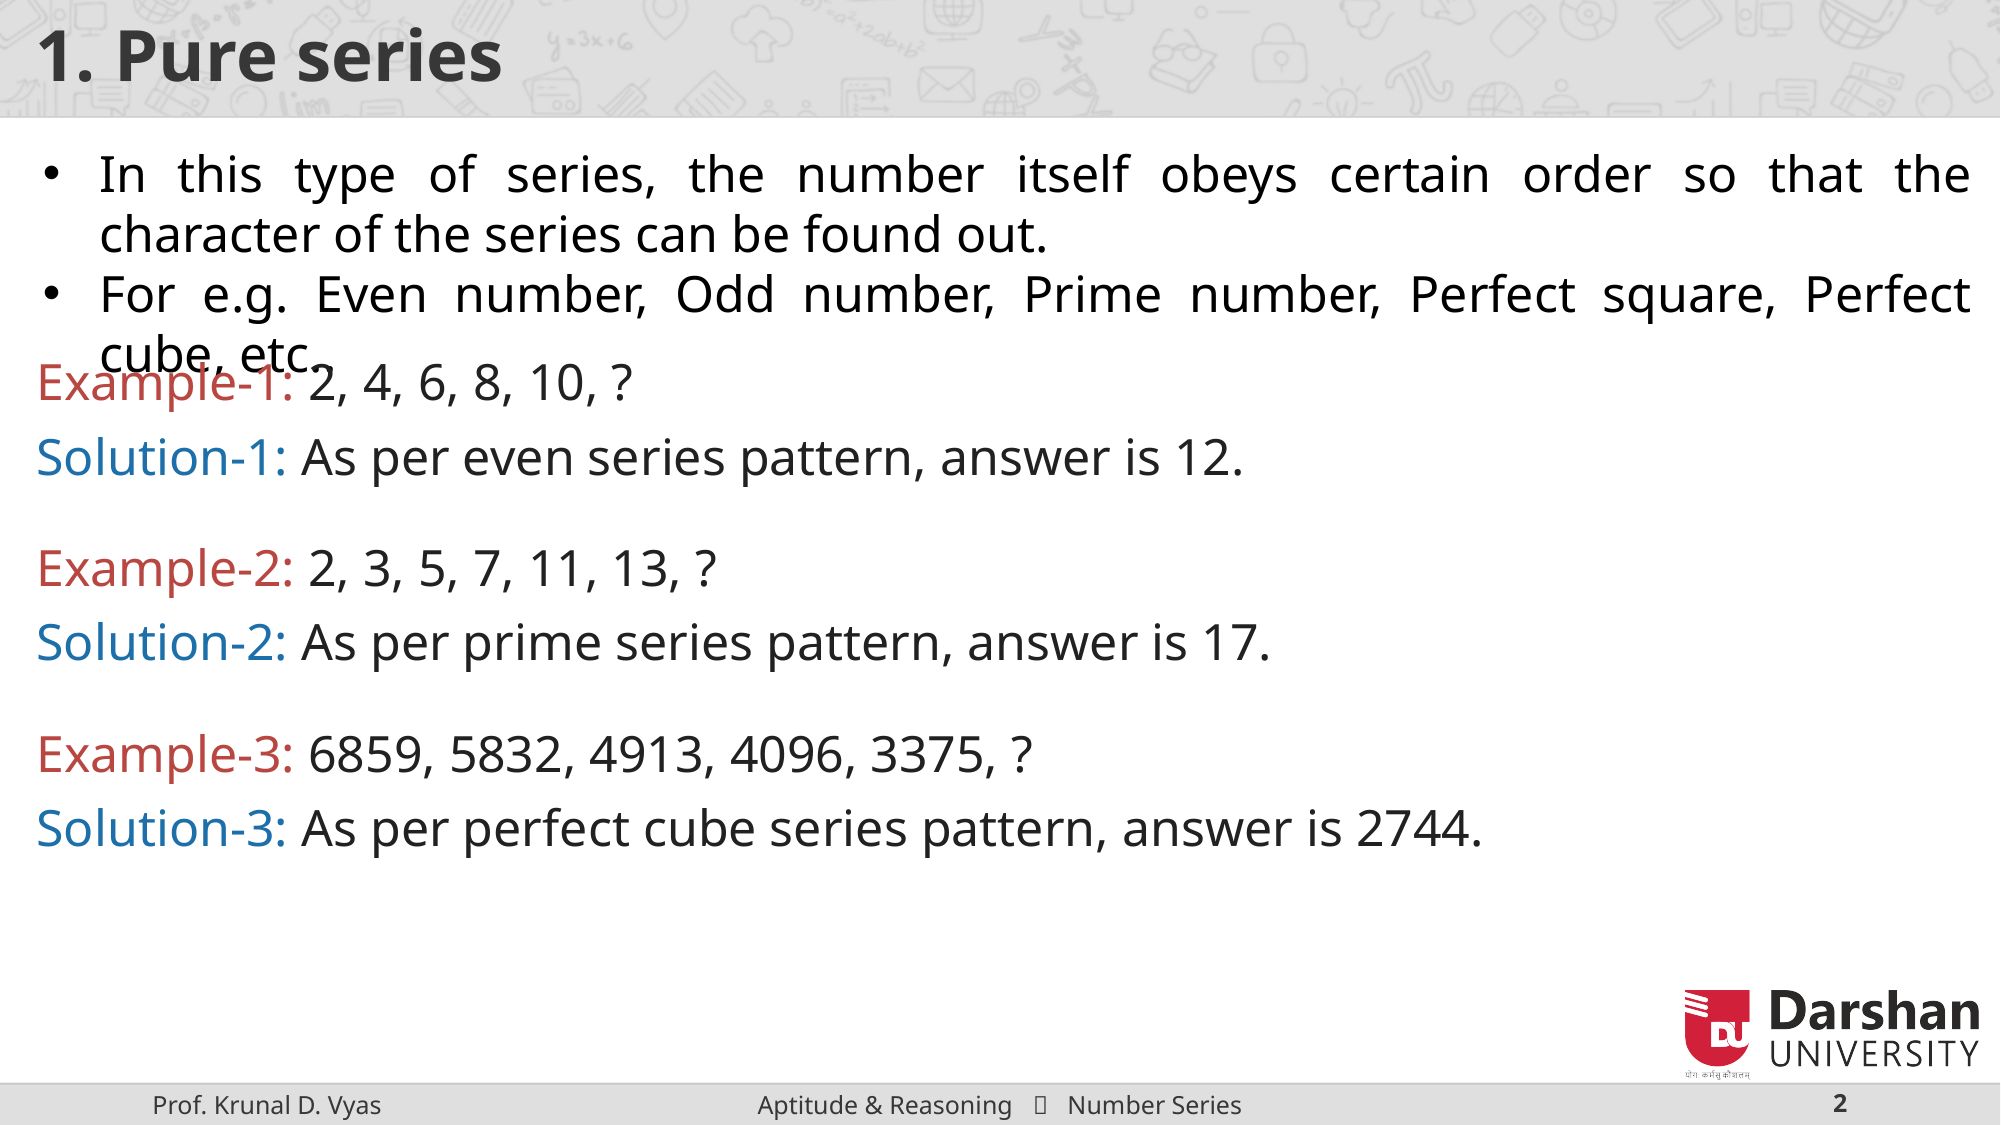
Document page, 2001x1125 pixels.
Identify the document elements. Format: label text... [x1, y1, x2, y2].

title 1. Pure series [0, 0, 2000, 117]
picture [1685, 990, 1979, 1080]
text_box In this type of series, the number itself obeys certain order so that the character of the series can be found out. For e.g. Even number, Odd number, Prime number, Perfect square, Perfect cube, etc.. [28, 134, 1988, 390]
list Example-1: 2, 4, 6, 8, 10, ? Solution-1: As per even series pattern, answer is 12. Example-2: 2, 3, 5, 7, 11, 13, ? Solution-2: As per prime series pattern, answer is 17. Example-3: 6859, 5832, 4913, 4096, 3375, ? Solution-3: As per perfect cube series pattern, answer is 2744. [21, 349, 1979, 899]
